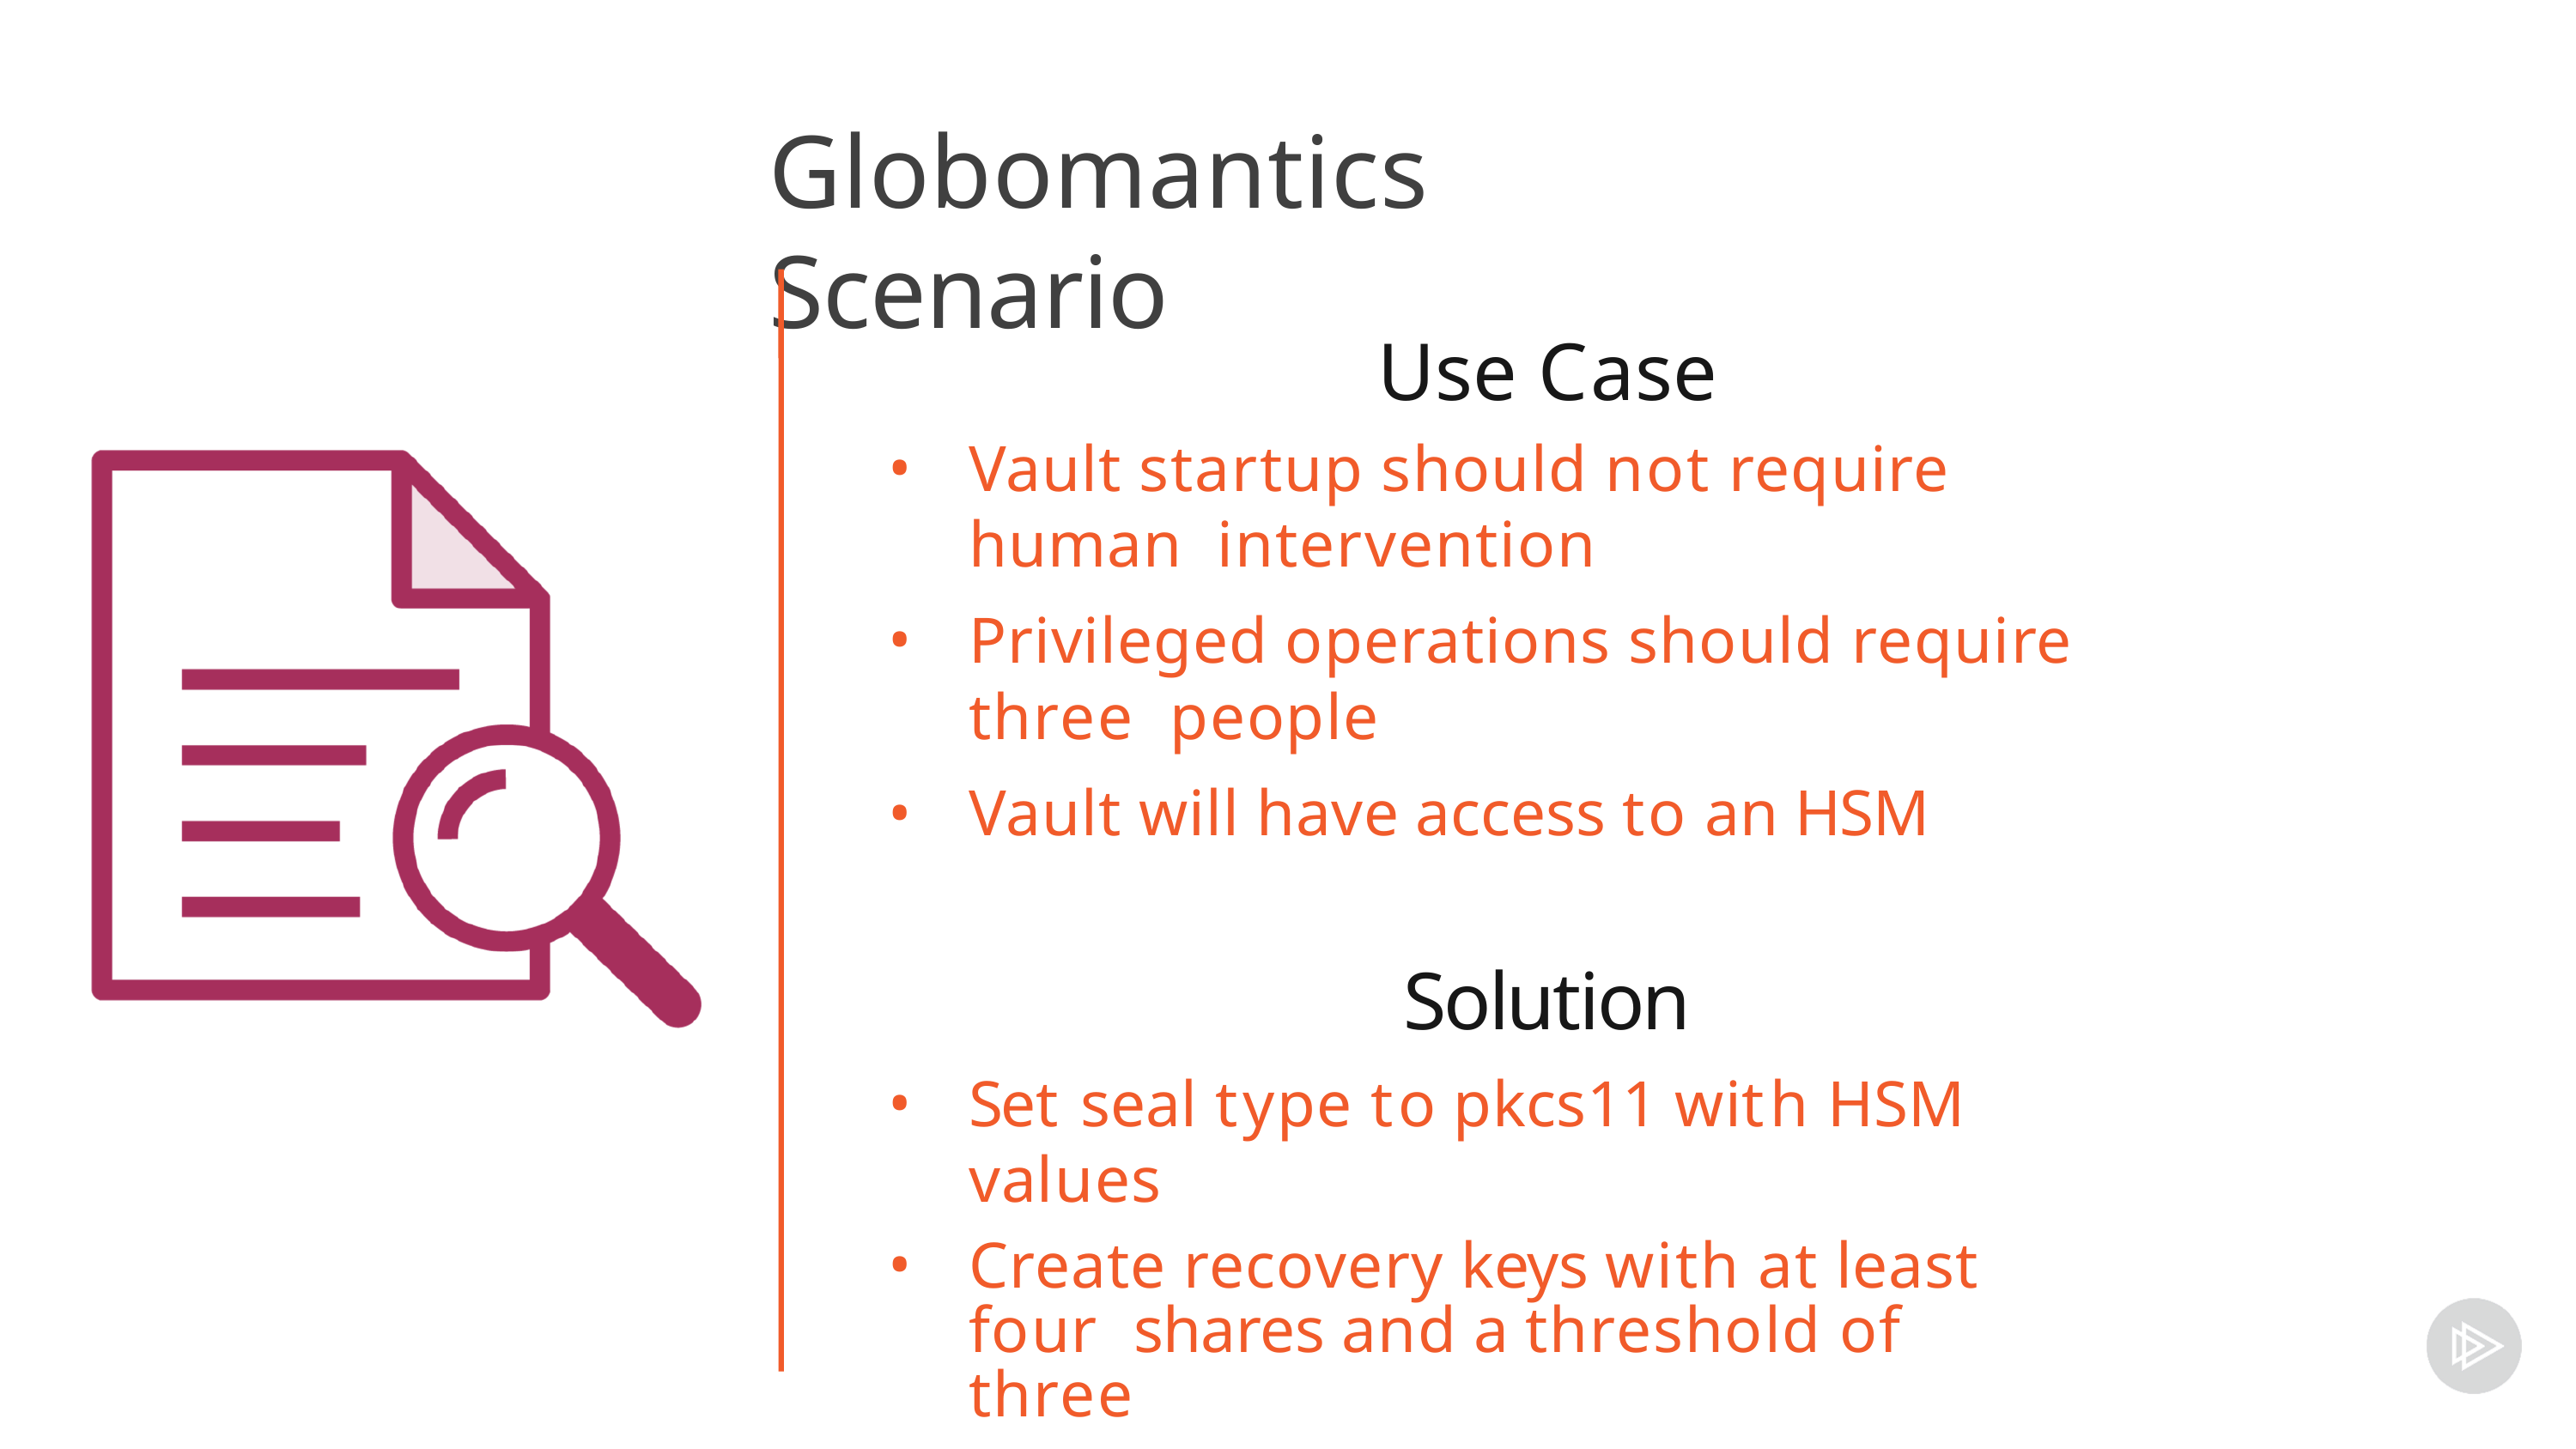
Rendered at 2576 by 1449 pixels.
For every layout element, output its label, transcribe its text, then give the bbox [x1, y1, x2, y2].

picture [2427, 1298, 2522, 1394]
title Globomantics Scenario [767, 106, 1808, 350]
picture [85, 443, 708, 1034]
text_box Use Case Vault startup should not require human intervention Privileged operations should require three people Vault will have access to an HSM Solution Set seal type to pkcs11 with HSM values Create recovery keys with at least four shares and a threshold of three [886, 303, 2172, 1430]
